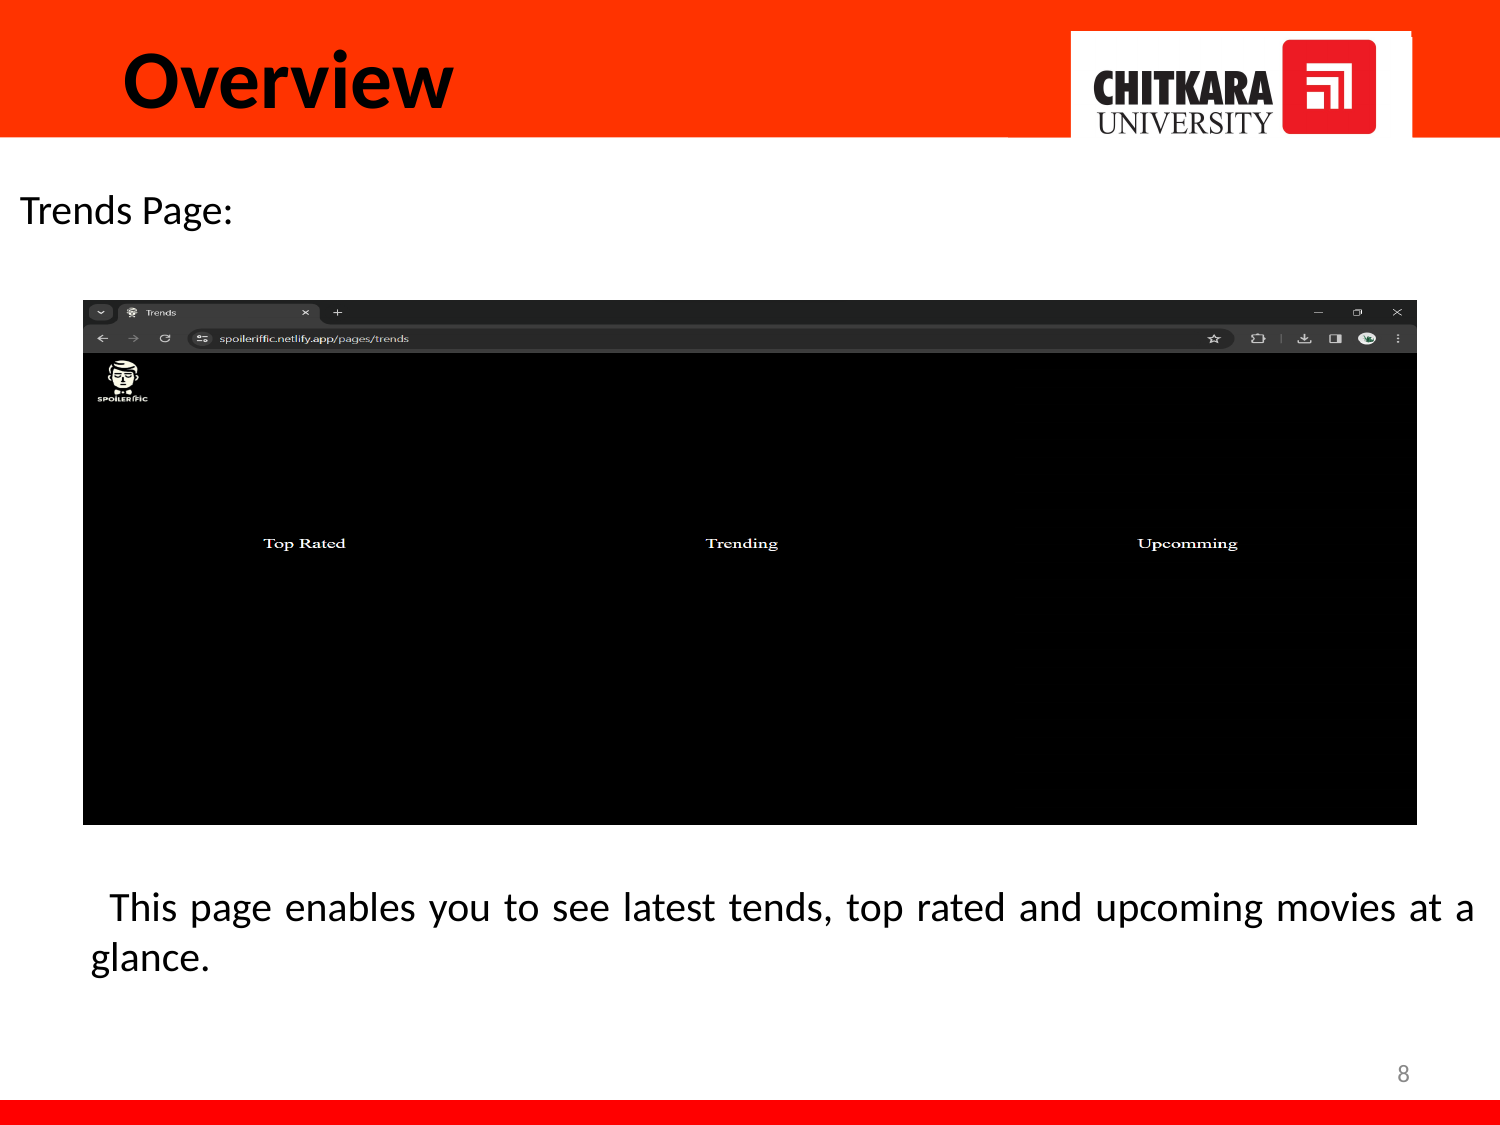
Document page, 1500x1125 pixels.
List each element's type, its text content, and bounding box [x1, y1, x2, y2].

picture [1074, 37, 1391, 138]
slide_number 8 [1074, 1042, 1425, 1103]
picture [83, 300, 1417, 825]
title Overview [0, 0, 740, 150]
subtitle Trends Page: This page enables you to see latest tends, top rated and upcoming movies at a glance. [0, 175, 1491, 951]
